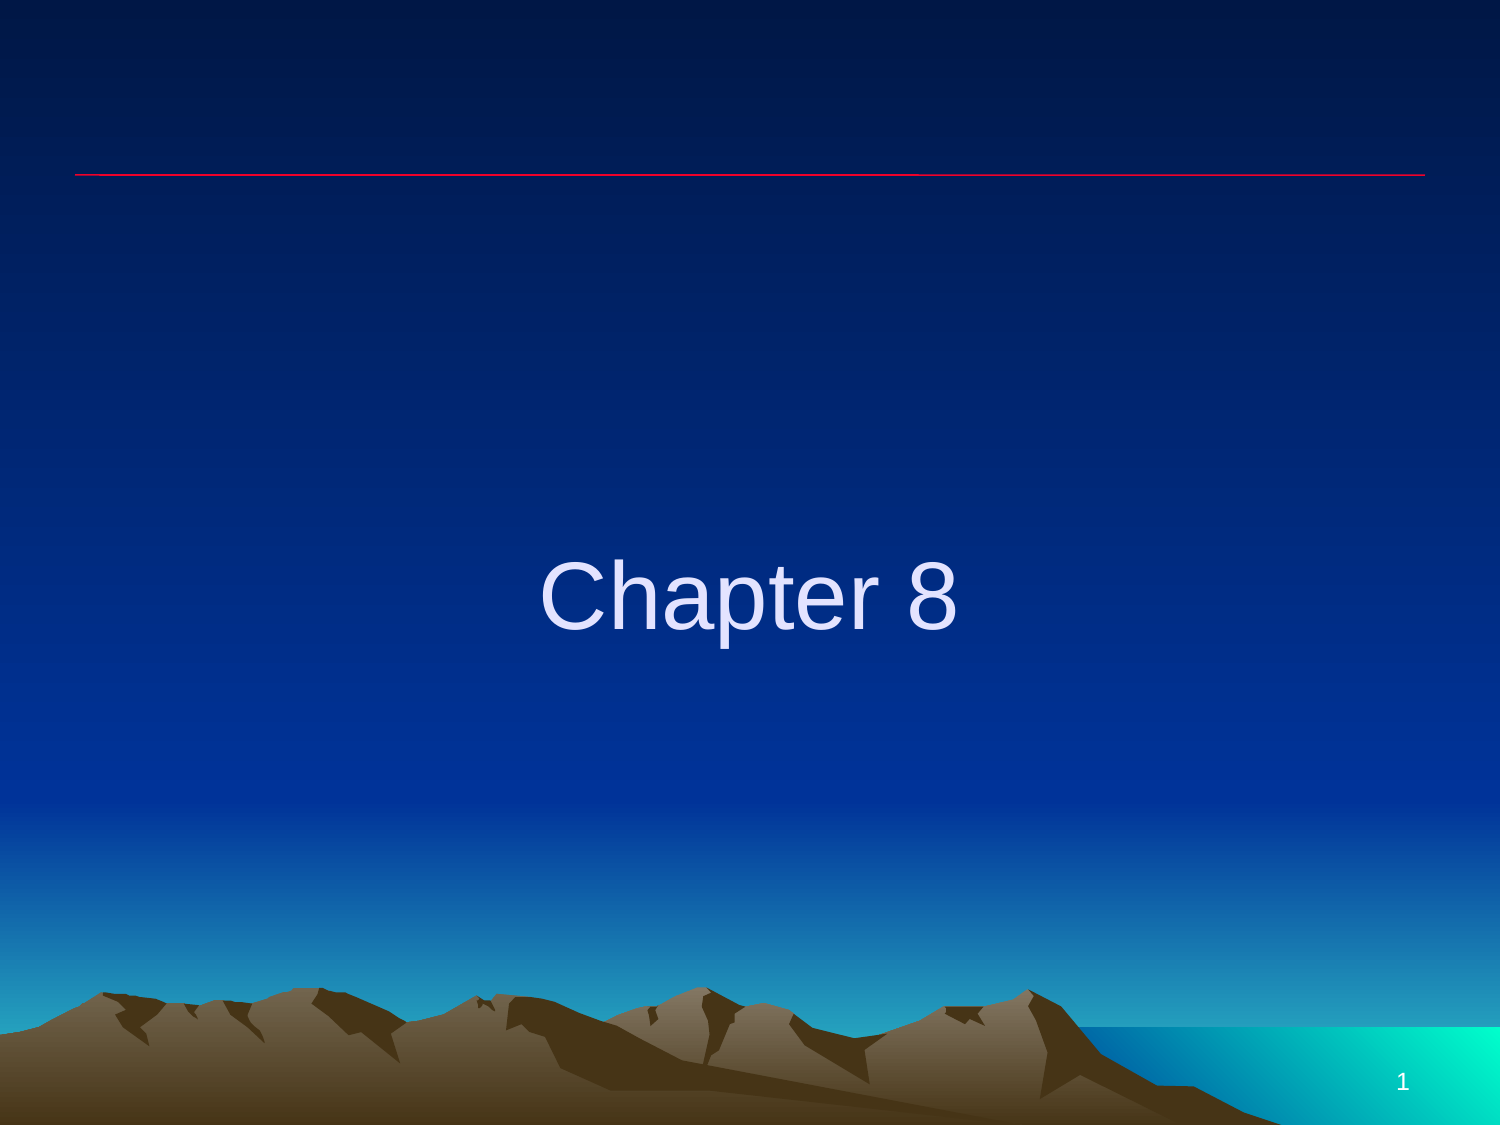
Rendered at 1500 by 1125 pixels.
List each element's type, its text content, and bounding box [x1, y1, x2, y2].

slide_number 1 [1074, 1024, 1426, 1104]
title Chapter 8 [178, 524, 1322, 657]
